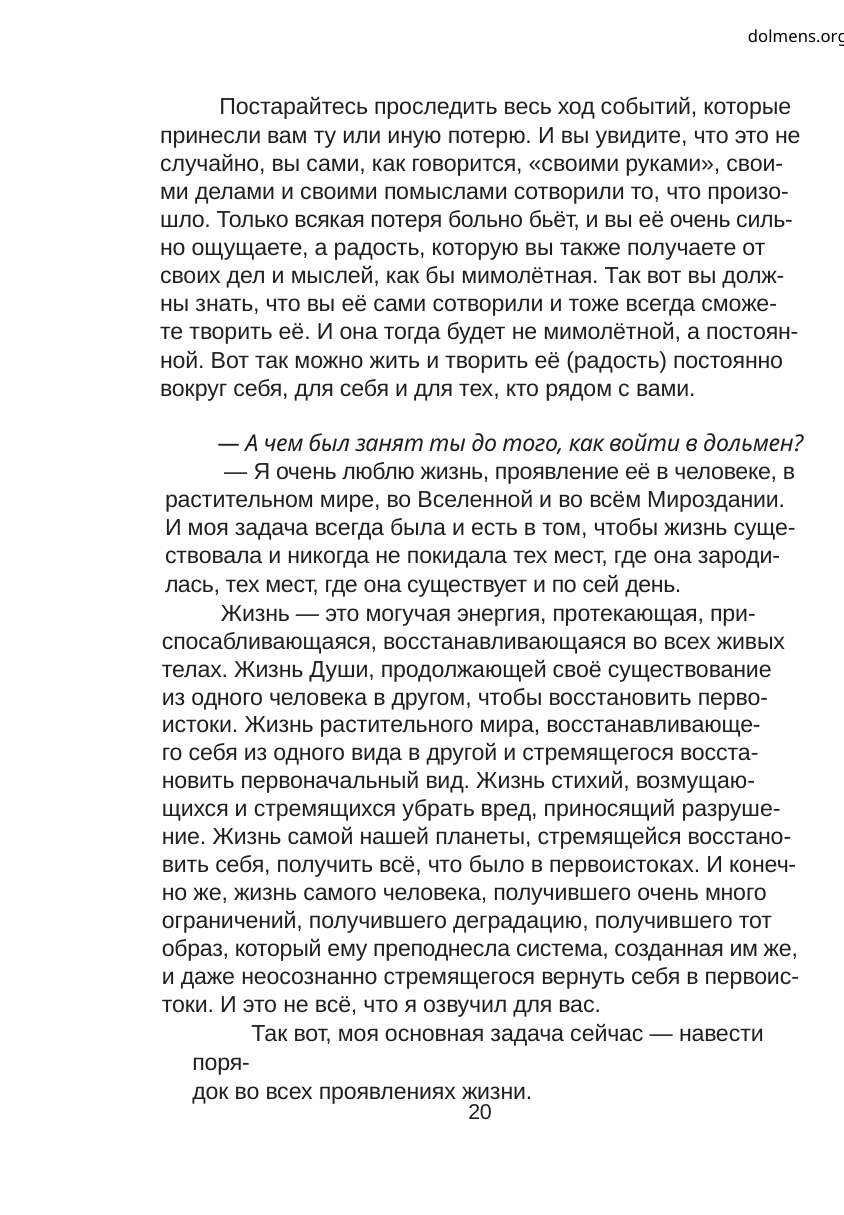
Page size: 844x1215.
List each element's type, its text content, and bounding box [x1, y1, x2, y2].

text_box — А чем был занят ты до того, как войти в дольмен? [217, 427, 803, 485]
text_box 20 [468, 1097, 493, 1151]
text_box Постарайтесь проследить весь ход событий, которые принесли вам ту или иную потерю. И вы увидите, что это не случайно, вы сами, как говорится, «своими руками», свои- ми делами и своими помыслами сотворили то, что произо- шло. Только всякая потеря больно бьёт, и вы её очень силь- но ощущаете, а радость, которую вы также получаете от своих дел и мыслей, как бы мимолётная. Так вот вы долж- ны знать, что вы её сами сотворили и тоже всегда сможе- те творить её. И она тогда будет не мимолётной, а постоян- ной. Вот так можно жить и творить её (радость) постоянно вокруг себя, для себя и для тех, кто рядом с вами. [160, 91, 801, 429]
text_box dolmens.org [747, 27, 844, 66]
text_box Так вот, моя основная задача сейчас — навести поря- док во всех проявлениях жизни. [192, 1016, 768, 1105]
text_box — Я очень люблю жизнь, проявление её в человеке, в растительном мире, во Вселенной и во всём Мироздании. И моя задача всегда была и есть в том, чтобы жизнь суще- ствовала и никогда не покидала тех мест, где она зароди- лась, тех мест, где она существует и по сей день. [165, 456, 796, 597]
text_box Жизнь — это могучая энергия, протекающая, при- спосабливающаяся, восстанавливающаяся во всех живых телах. Жизнь Души, продолжающей своё существование из одного человека в другом, чтобы восстановить перво- истоки. Жизнь растительного мира, восстанавливающе- го себя из одного вида в другой и стремящегося восста- новить первоначальный вид. Жизнь стихий, возмущаю- щихся и стремящихся убрать вред, приносящий разруше- ние. Жизнь самой нашей планеты, стремящейся восстано- вить себя, получить всё, что было в первоистоках. И конеч- но же, жизнь самого человека, получившего очень много ограничений, получившего деградацию, получившего тот образ, который ему преподнесла система, созданная им же, и даже неосознанно стремящегося вернуть себя в первоис- токи. И это не всё, что я озвучил для вас. [161, 597, 799, 1045]
